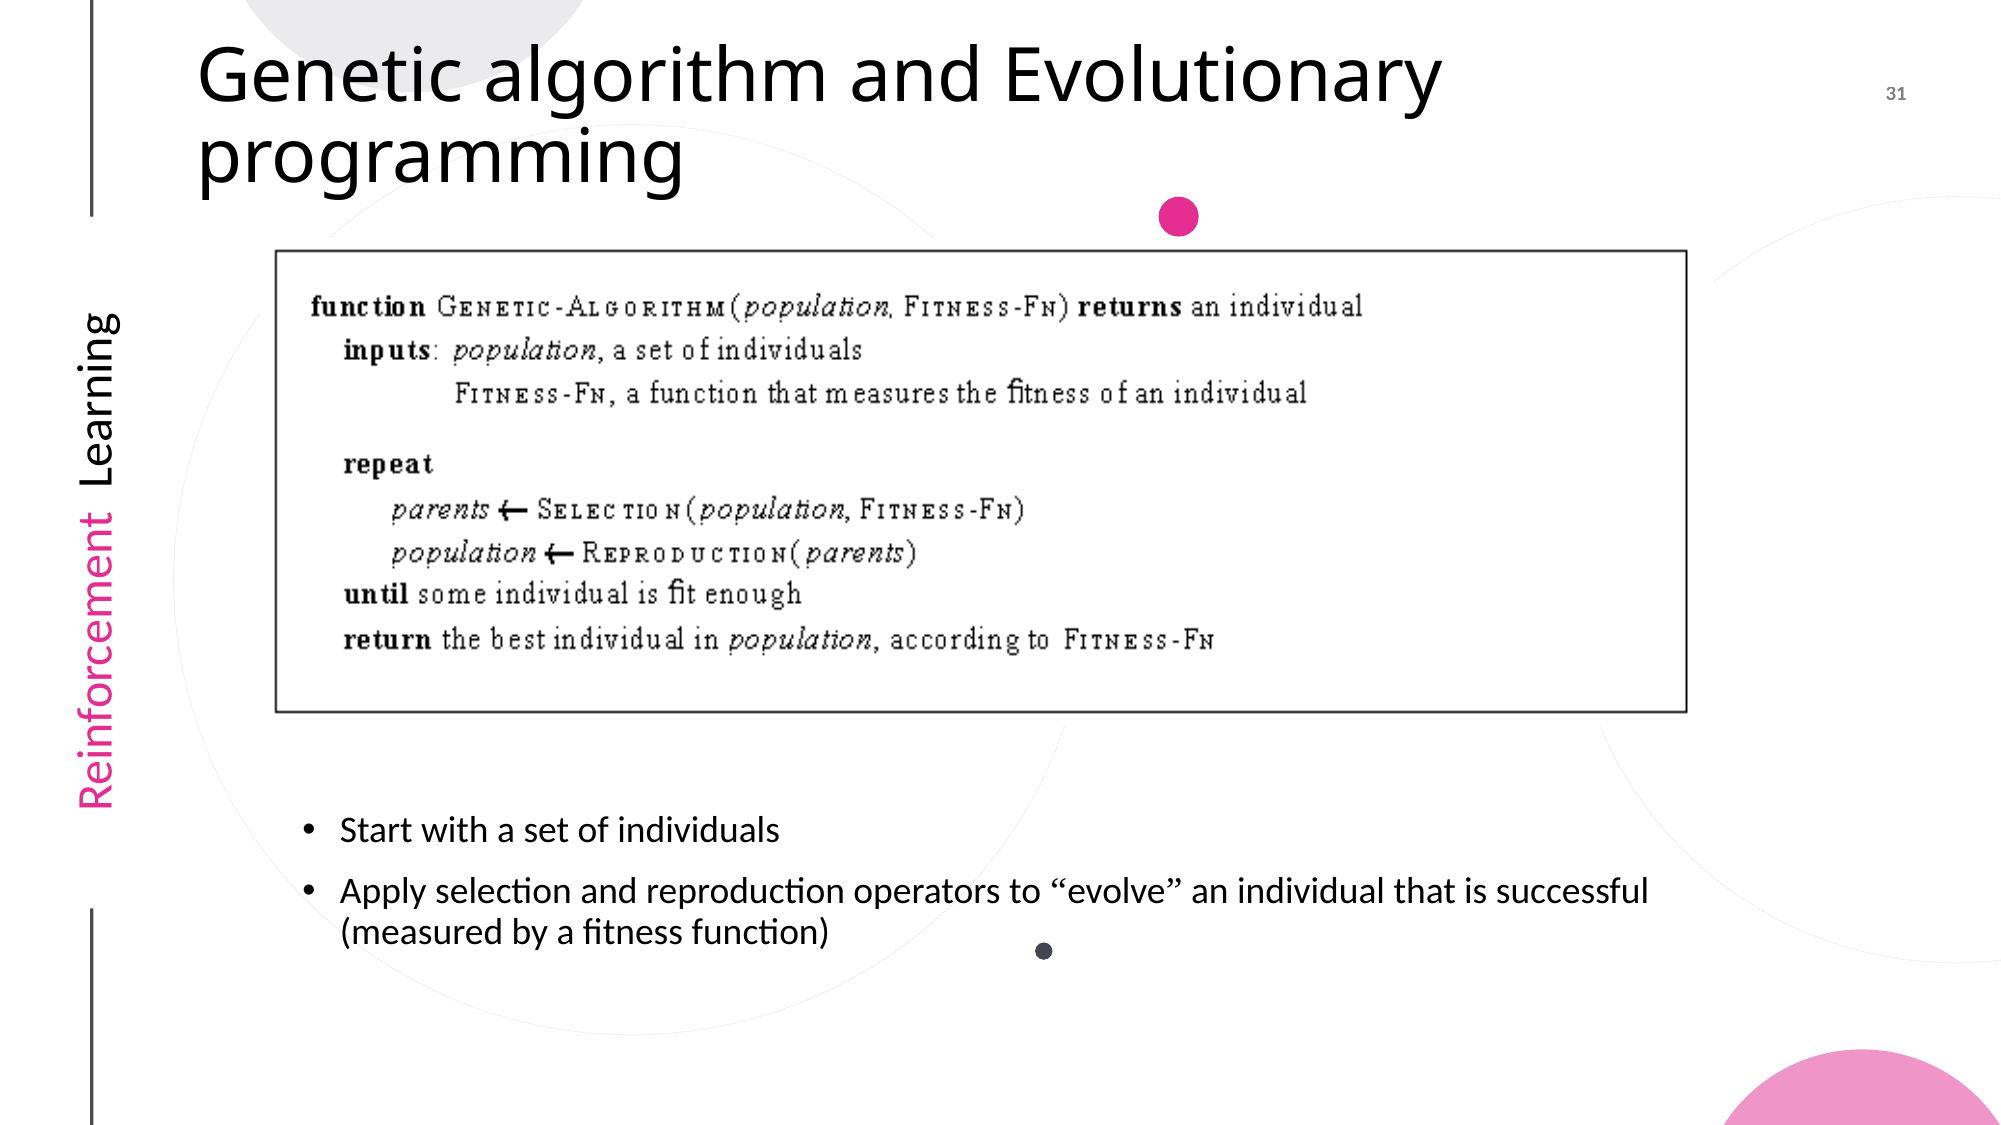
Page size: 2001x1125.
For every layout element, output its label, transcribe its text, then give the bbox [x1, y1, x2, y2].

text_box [260, 238, 1713, 726]
list Start with a set of individuals Apply selection and reproduction operators to “evolve” an individual that is successful (measured by a fitness function) [287, 726, 1713, 1088]
title Genetic algorithm and Evolutionary programming [181, 59, 1863, 176]
